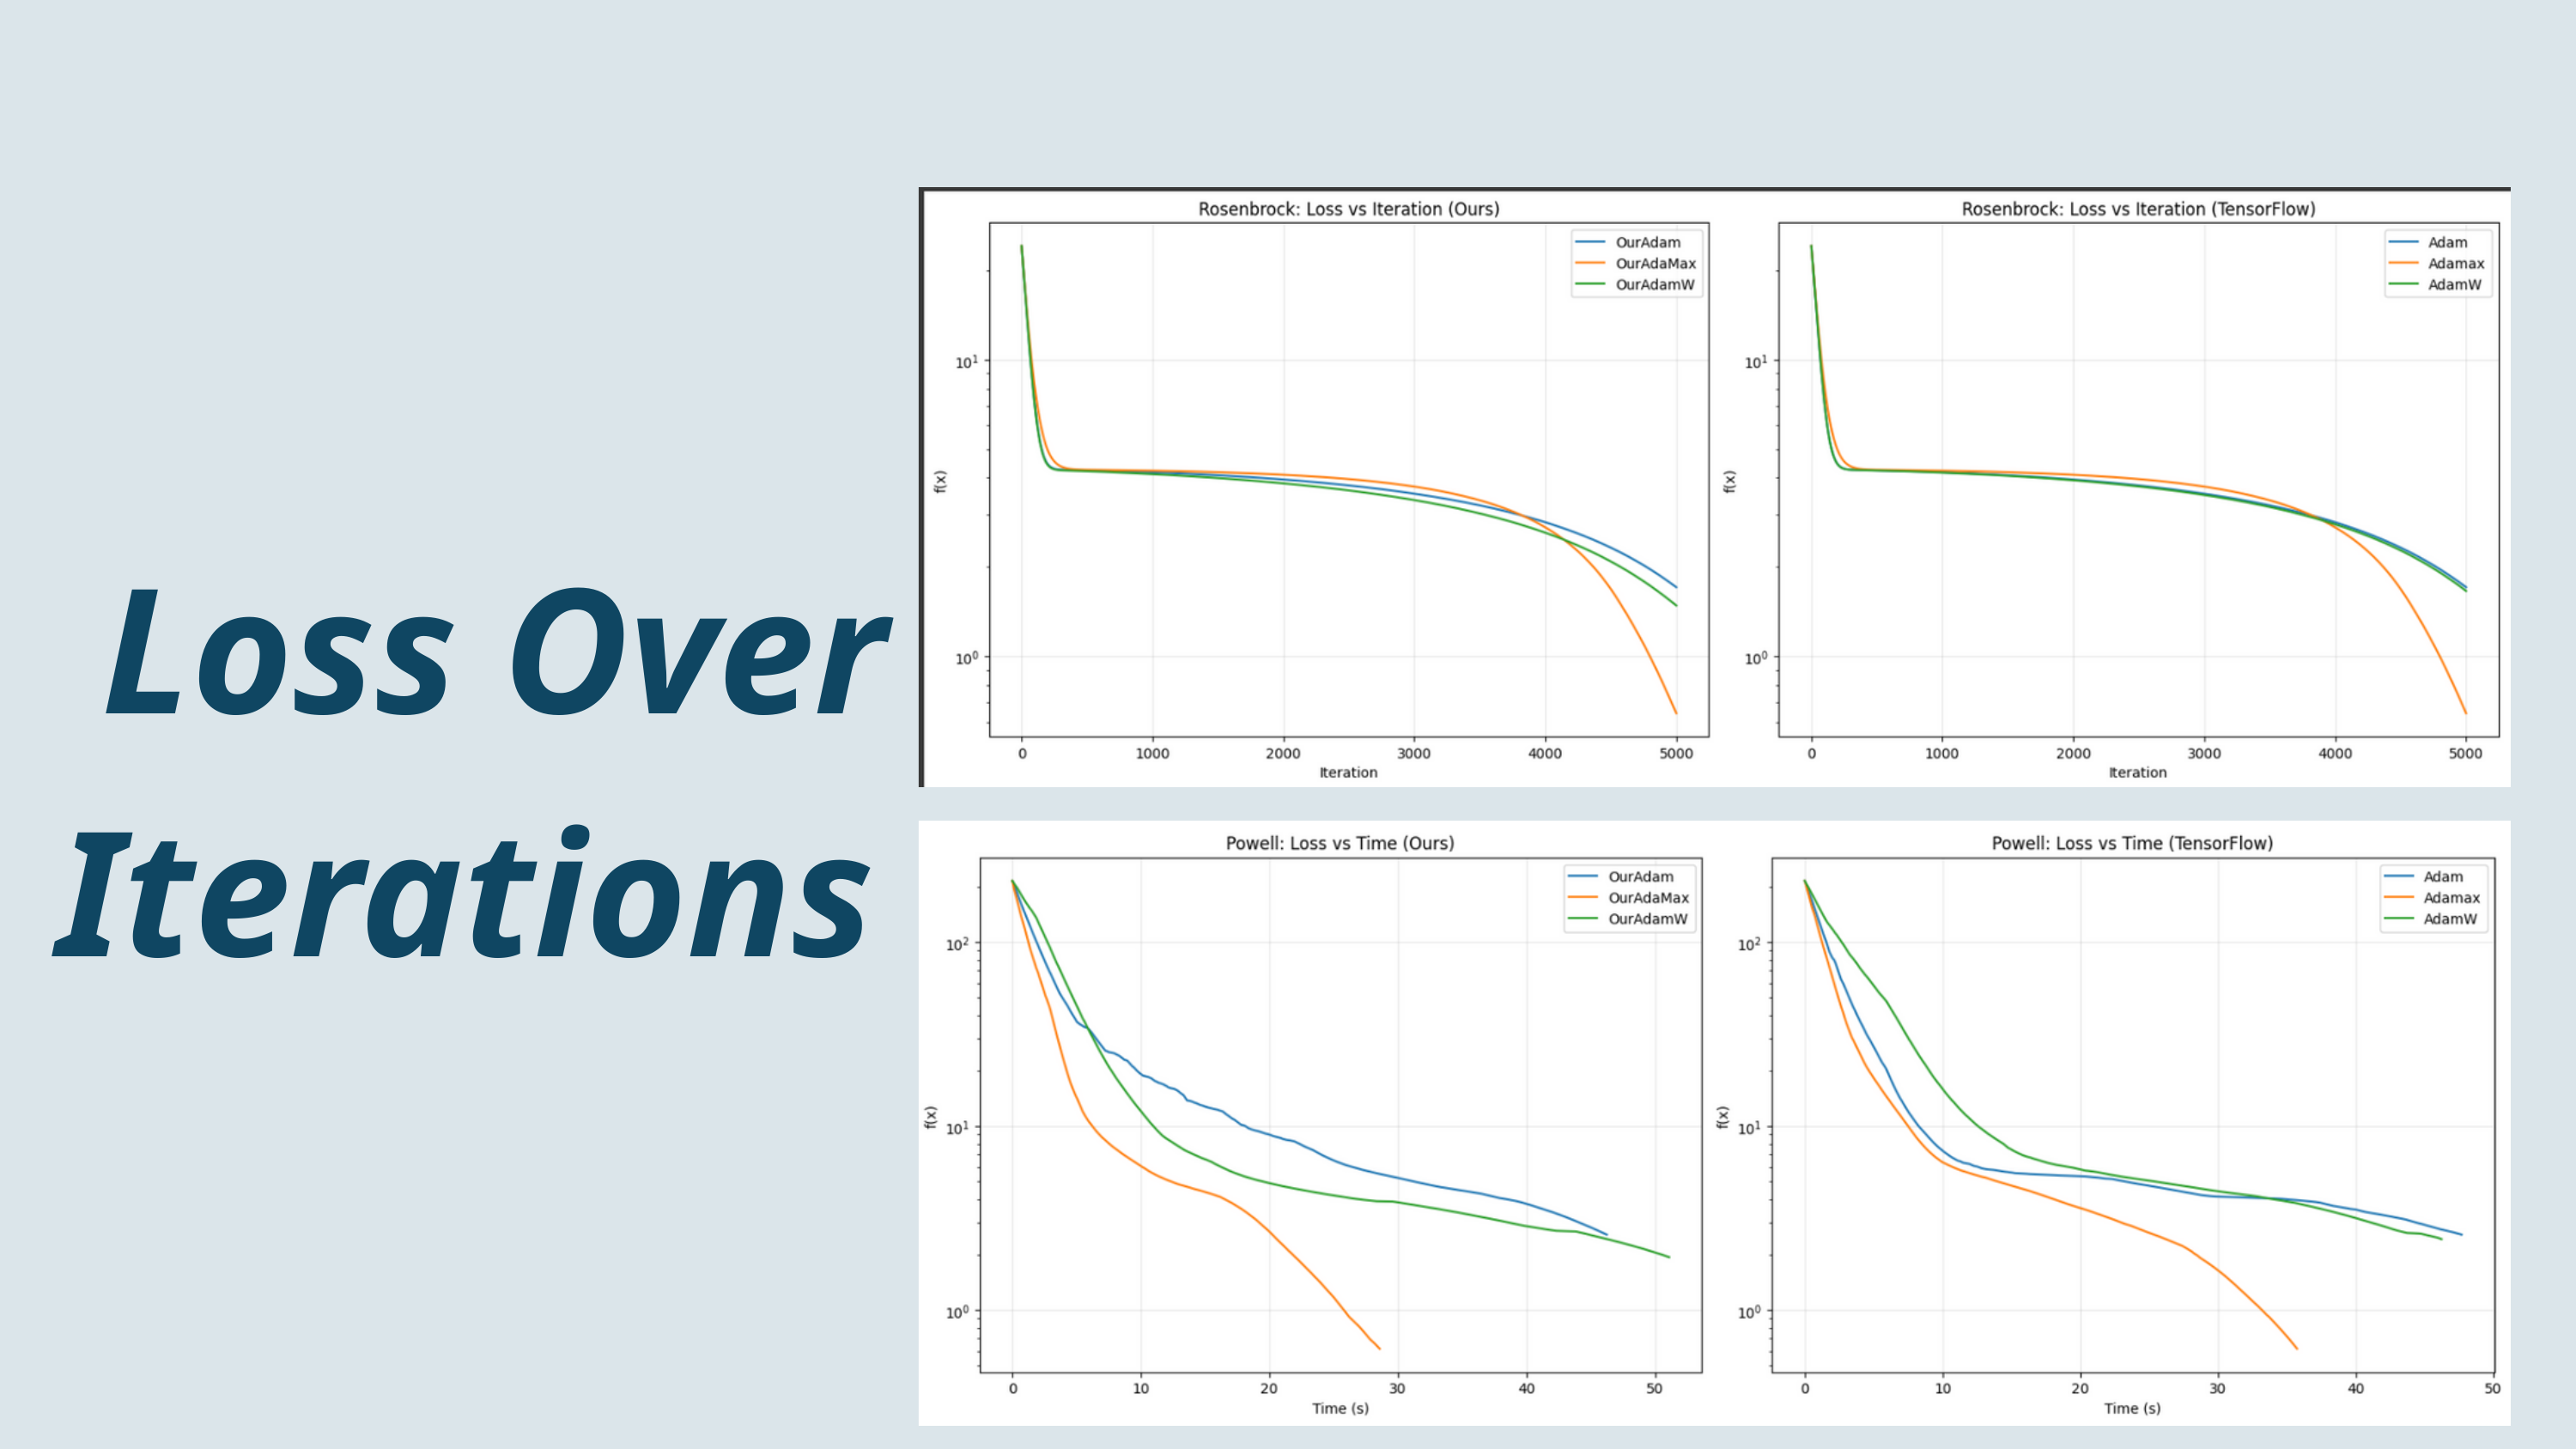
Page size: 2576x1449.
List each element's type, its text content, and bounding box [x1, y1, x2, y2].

text_box Loss Over Iterations [57, 506, 1605, 1234]
text_box [918, 187, 2511, 787]
text_box [918, 821, 2511, 1426]
